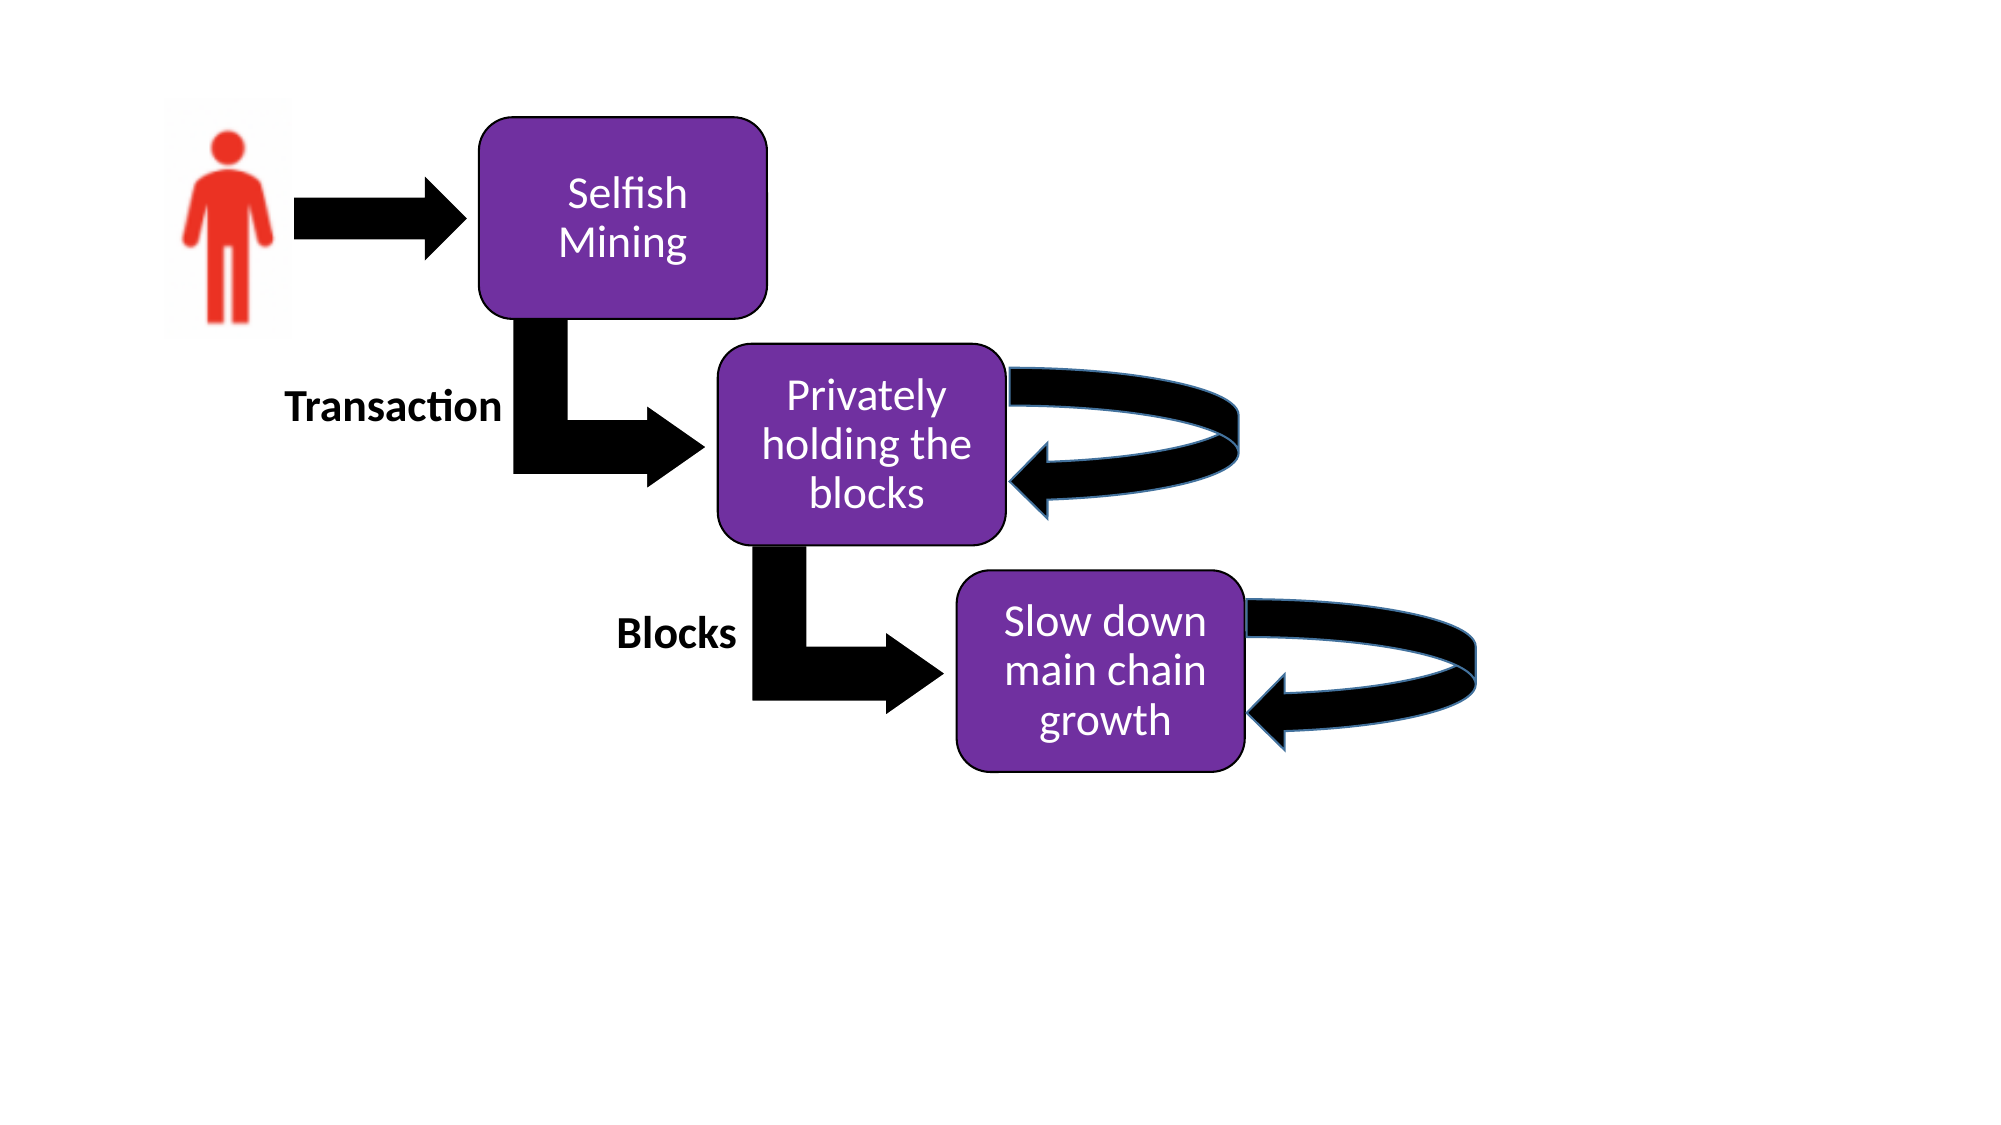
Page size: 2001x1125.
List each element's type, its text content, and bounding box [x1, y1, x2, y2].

text_box [294, 176, 465, 261]
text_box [465, 117, 1259, 772]
text_box Transaction [269, 367, 465, 438]
text_box [1259, 598, 1477, 753]
picture [164, 98, 292, 339]
